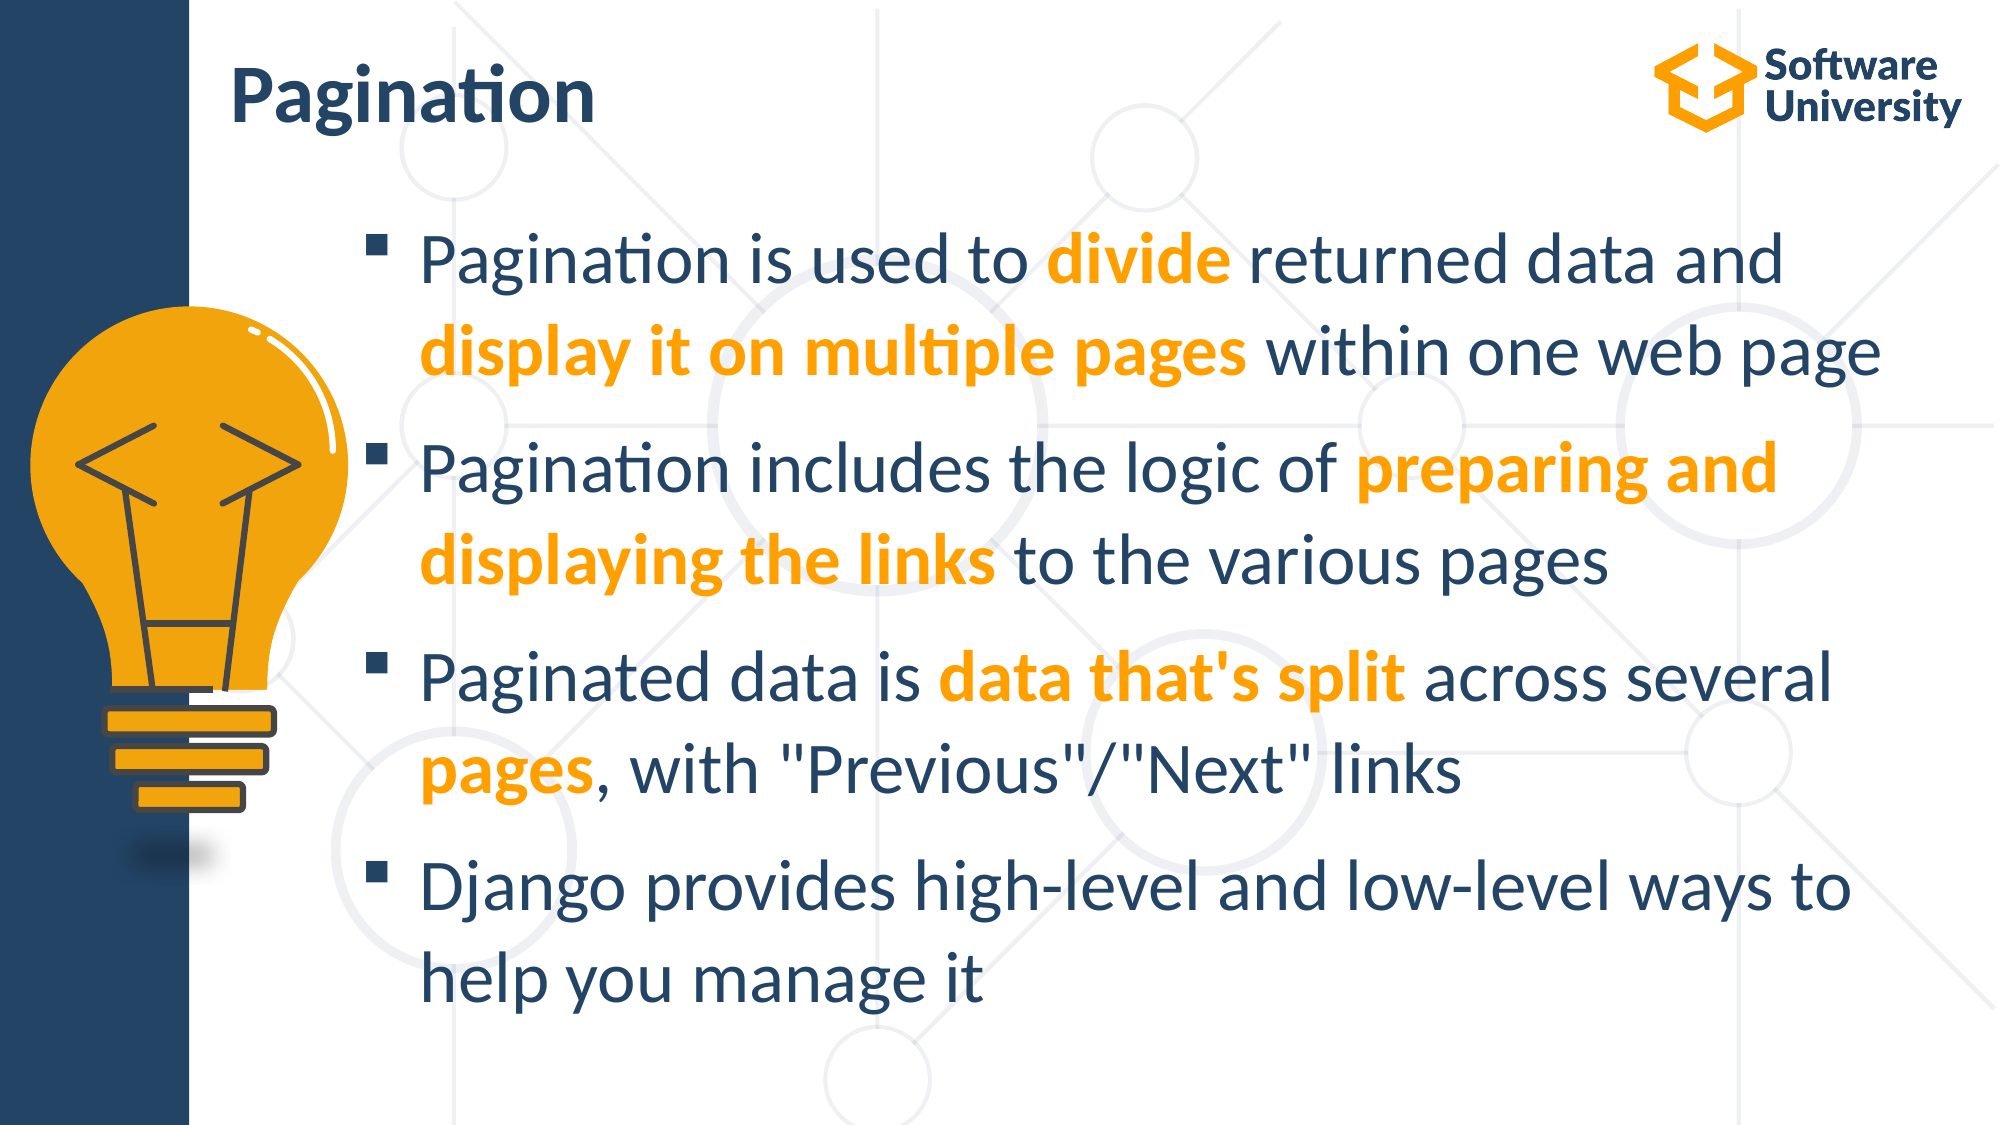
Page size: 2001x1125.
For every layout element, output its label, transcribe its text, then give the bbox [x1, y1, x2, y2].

title Pagination [212, 16, 1628, 162]
picture [1641, 31, 1973, 145]
list Pagination is used to divide returned data and display it on multiple pages within one web page Pagination includes the logic of preparing and displaying the links to the various pages Paginated data is data that's split across several pages, with "Previous"/"Next" links Django provides high-level and low-level ways to help you manage it [342, 200, 1979, 1109]
